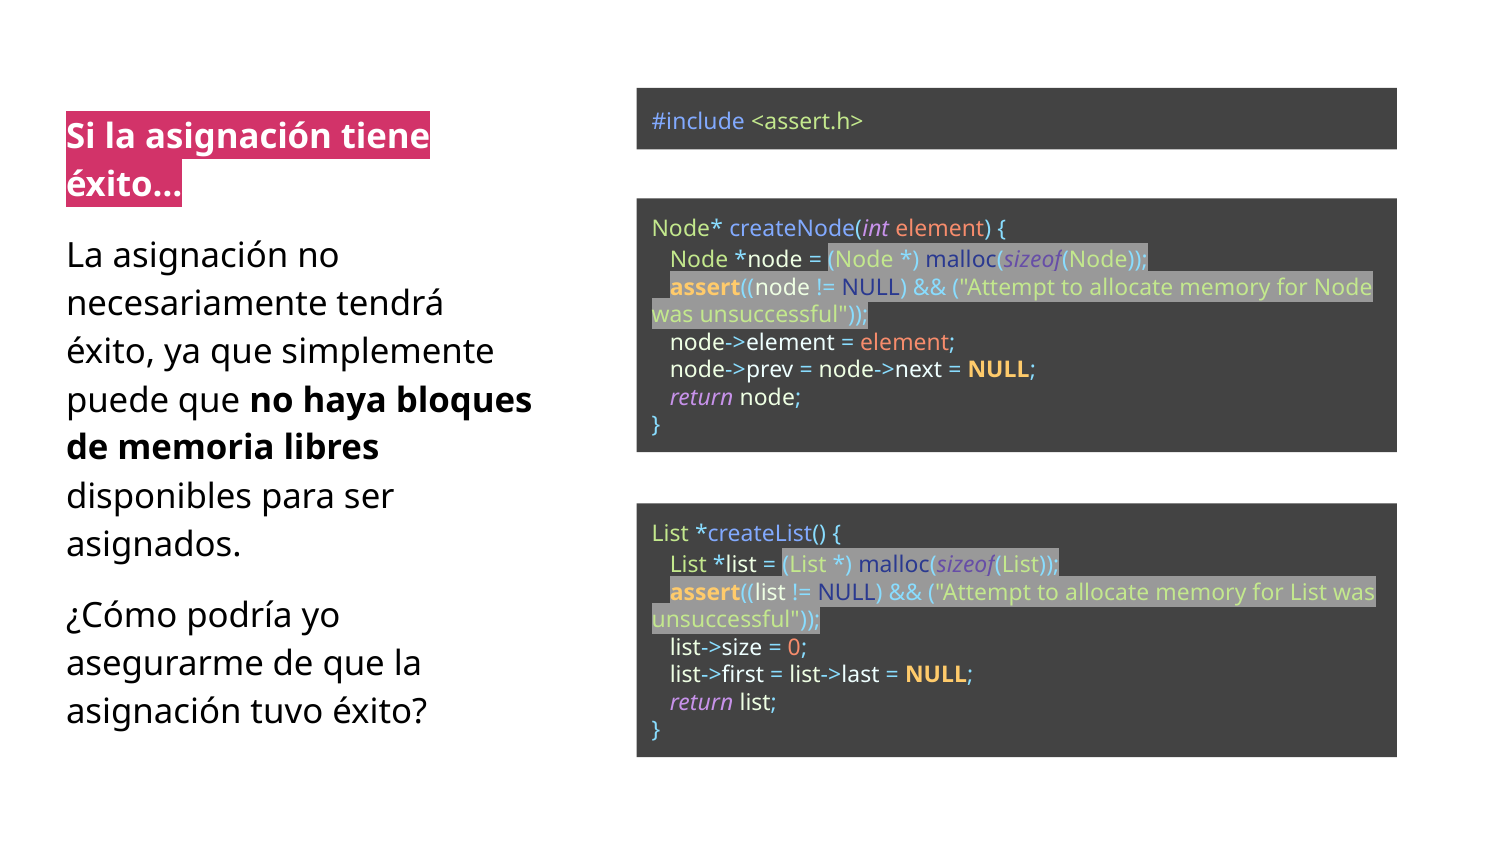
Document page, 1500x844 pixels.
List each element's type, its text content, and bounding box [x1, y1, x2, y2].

text_box List *createList() { List *list = (List *) malloc(sizeof(List)); assert((list != NULL) && ("Attempt to allocate memory for List was unsuccessful")); list->size = 0; list->first = list->last = NULL; return list; } [636, 503, 1397, 758]
list Si la asignación tiene éxito… La asignación no necesariamente tendrá éxito, ya que simplemente puede que no haya bloques de memoria libres disponibles para ser asignados. ¿Cómo podría yo asegurarme de que la asignación tuvo éxito? [51, 92, 553, 750]
text_box Node* createNode(int element) { Node *node = (Node *) malloc(sizeof(Node)); assert((node != NULL) && ("Attempt to allocate memory for Node was unsuccessful")); node->element = element; node->prev = node->next = NULL; return node; } [636, 198, 1397, 453]
text_box #include <assert.h> [636, 87, 1397, 150]
